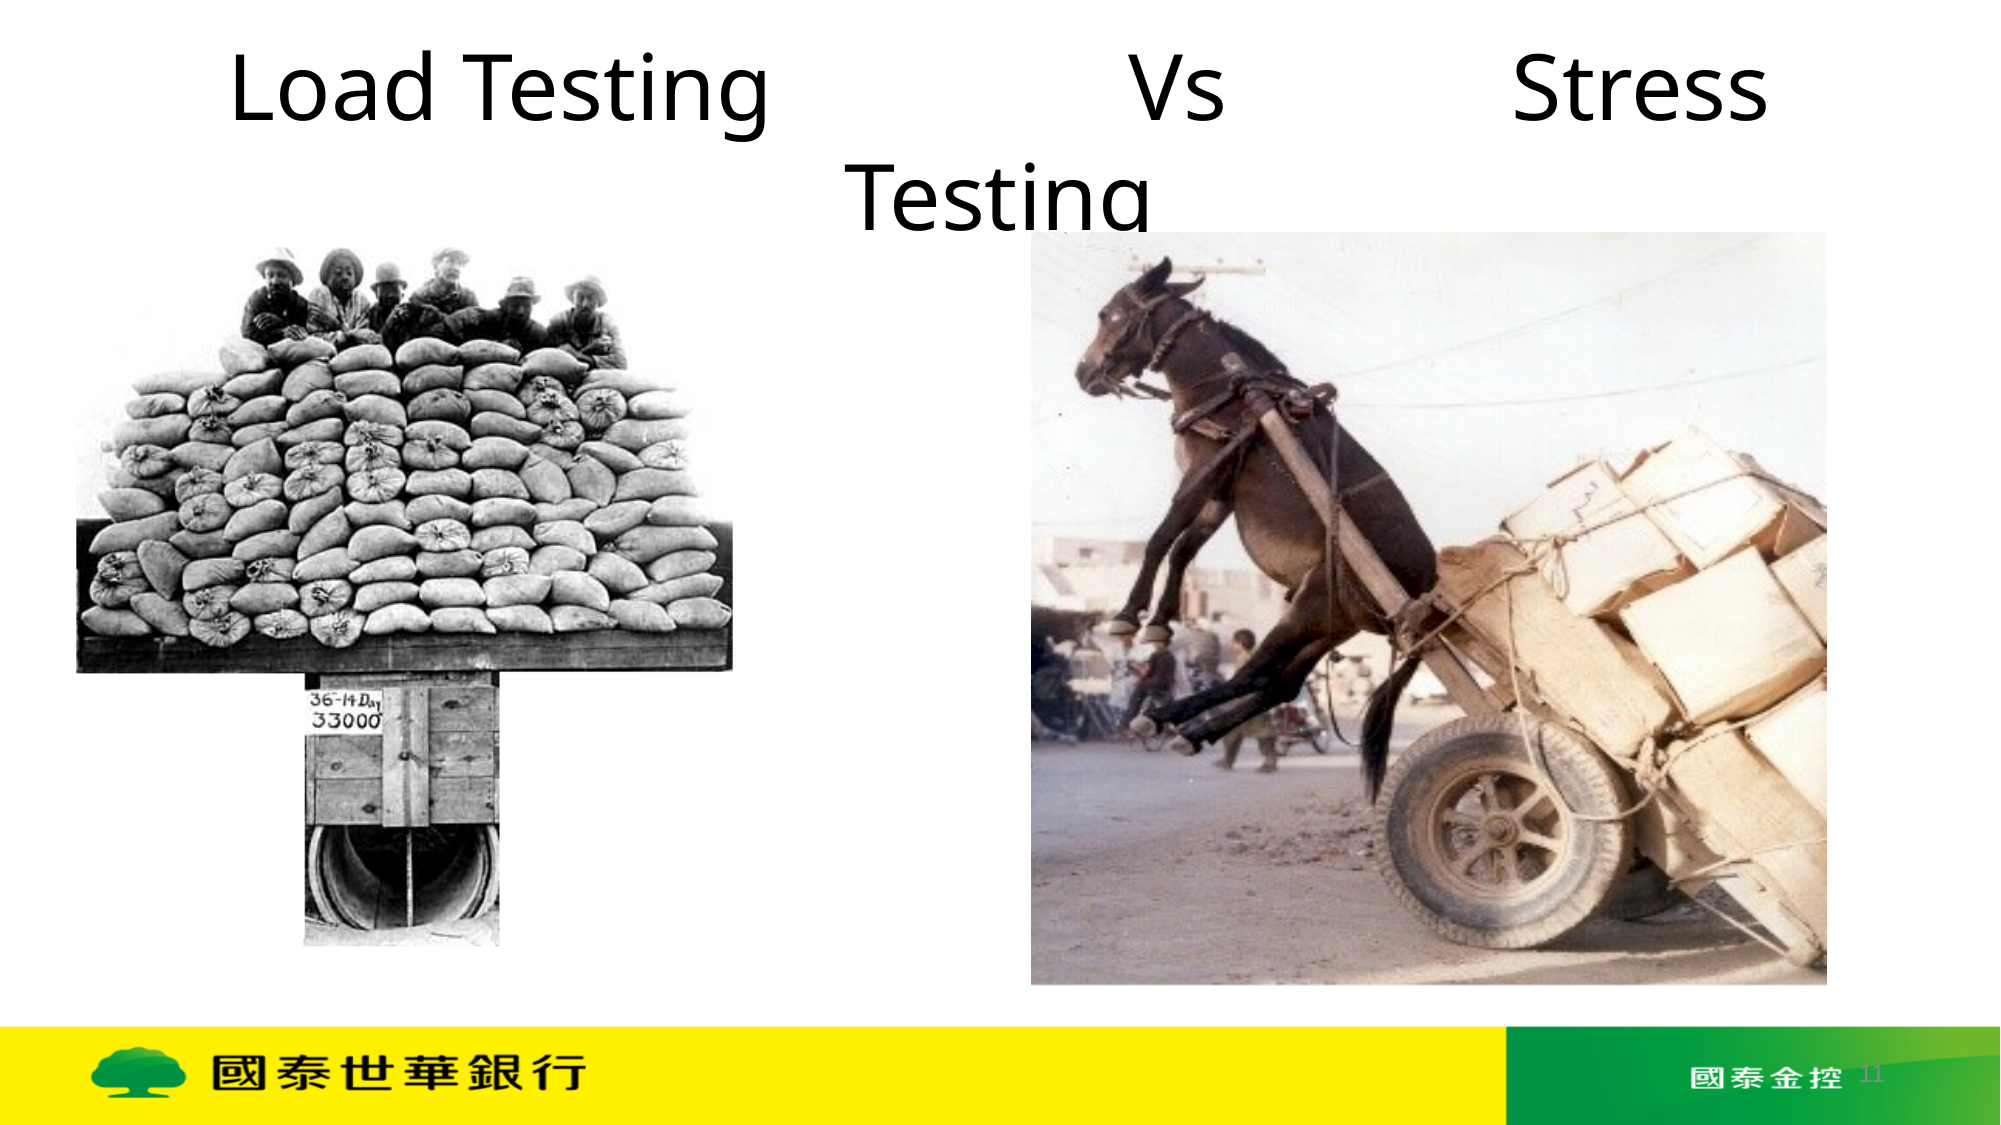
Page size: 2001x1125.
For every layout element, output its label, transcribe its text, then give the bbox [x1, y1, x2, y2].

picture [0, 0, 2000, 1125]
title Load Testing Vs Stress Testing [99, 45, 1900, 233]
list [74, 229, 751, 988]
slide_number 11 [1433, 1042, 1900, 1103]
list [1031, 232, 1828, 988]
